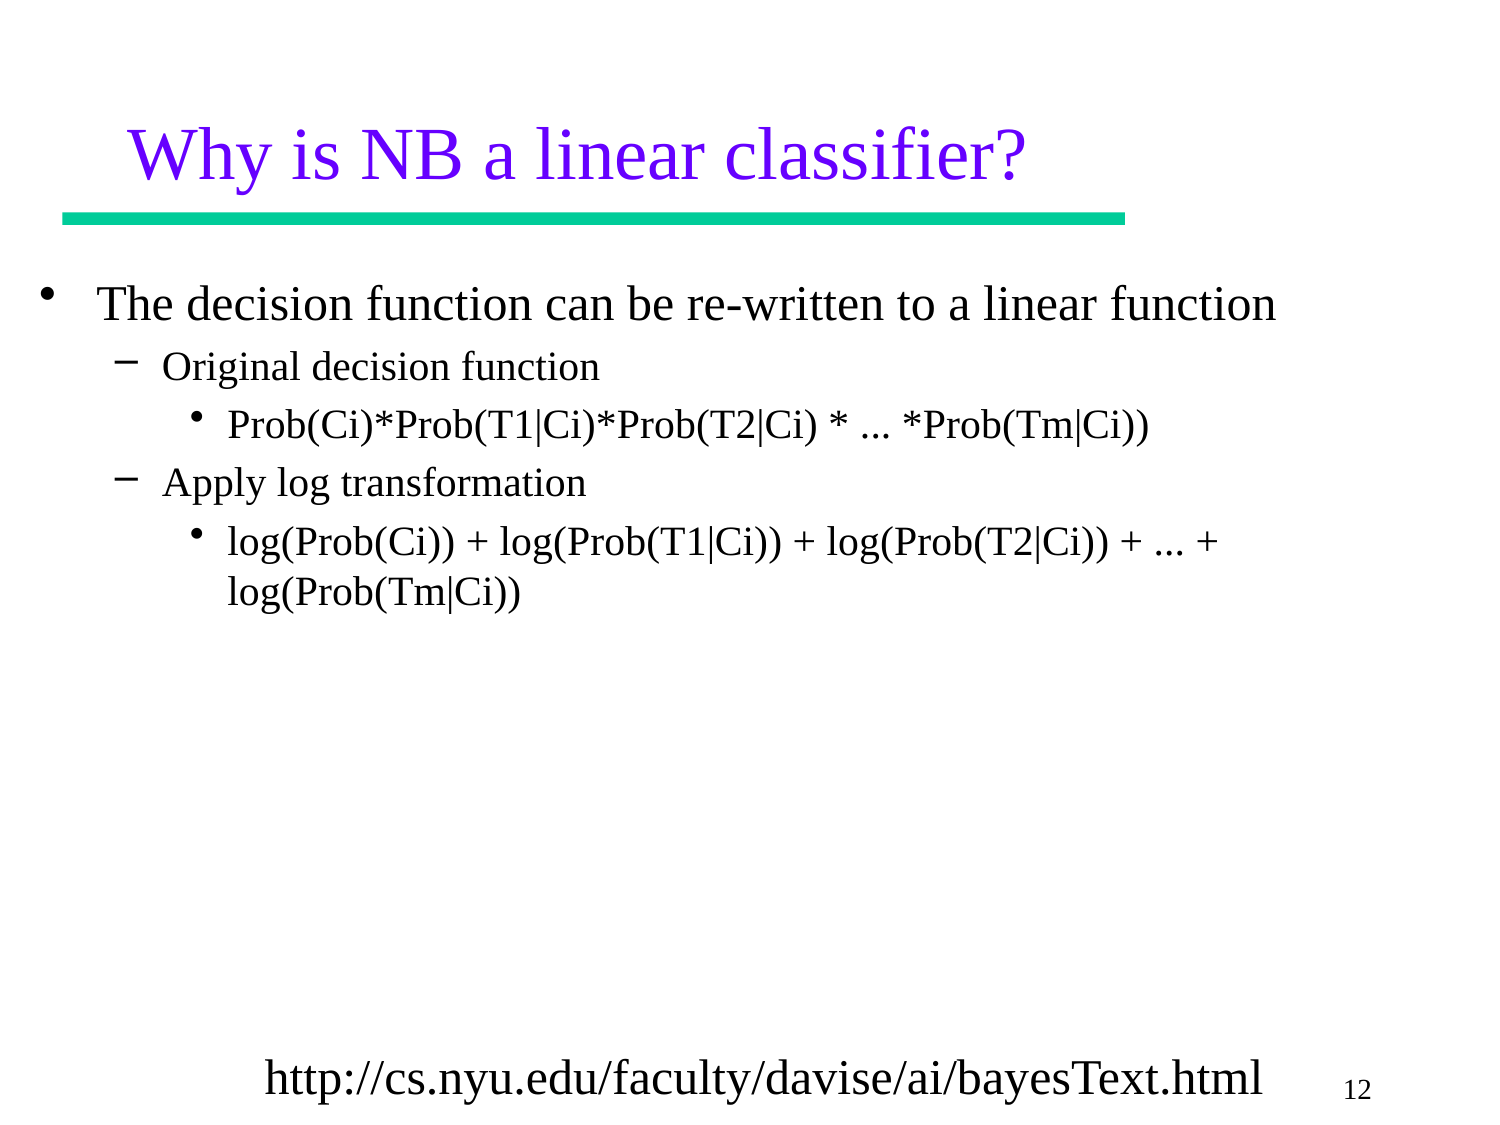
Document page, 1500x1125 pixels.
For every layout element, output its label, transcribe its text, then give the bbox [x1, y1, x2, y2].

list The decision function can be re-written to a linear function Original decision function Prob(Ci)*Prob(T1|Ci)*Prob(T2|Ci) * ... *Prob(Tm|Ci)) Apply log transformation log(Prob(Ci)) + log(Prob(T1|Ci)) + log(Prob(T2|Ci)) + ... + log(Prob(Tm|Ci)) [24, 262, 1451, 913]
title Why is NB a linear classifier? [112, 99, 1376, 201]
slide_number 12 [1300, 1062, 1388, 1101]
text_box http://cs.nyu.edu/faculty/davise/ai/bayesText.html [249, 1037, 1300, 1125]
